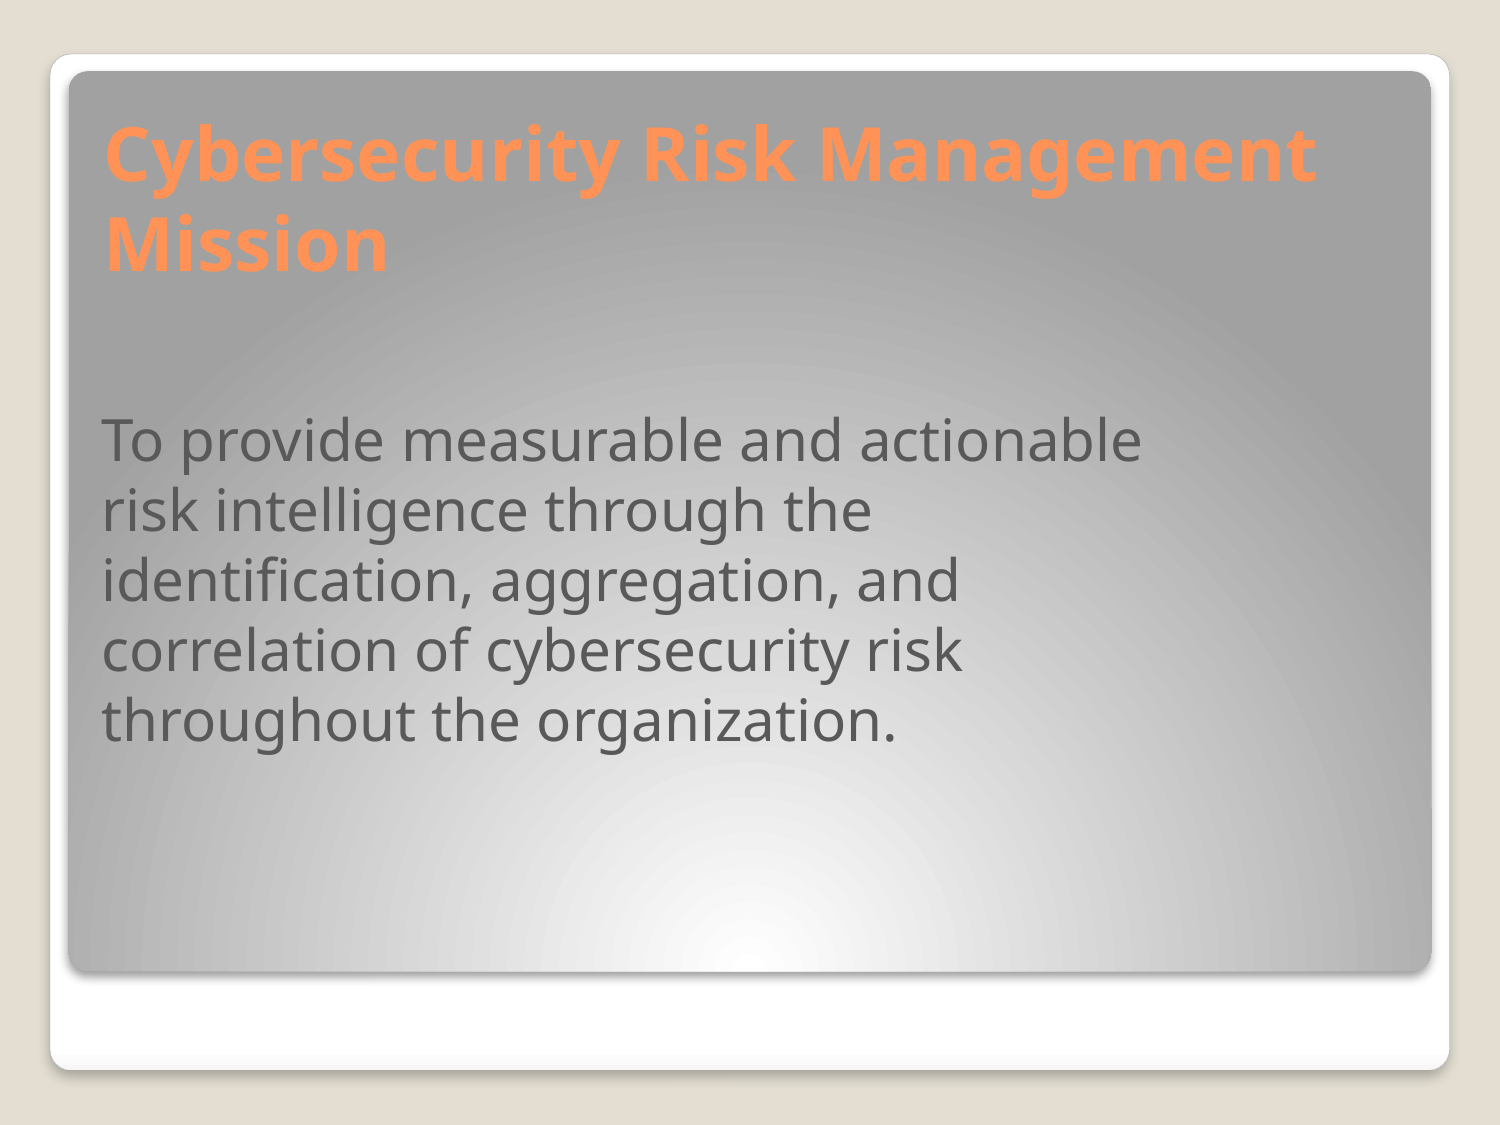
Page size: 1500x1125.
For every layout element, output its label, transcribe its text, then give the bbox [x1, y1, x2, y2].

text_box To provide measurable and actionable risk intelligence through the identification, aggregation, and correlation of cybersecurity risk throughout the organization. [86, 395, 1258, 761]
title Cybersecurity Risk Management Mission [89, 200, 1456, 294]
